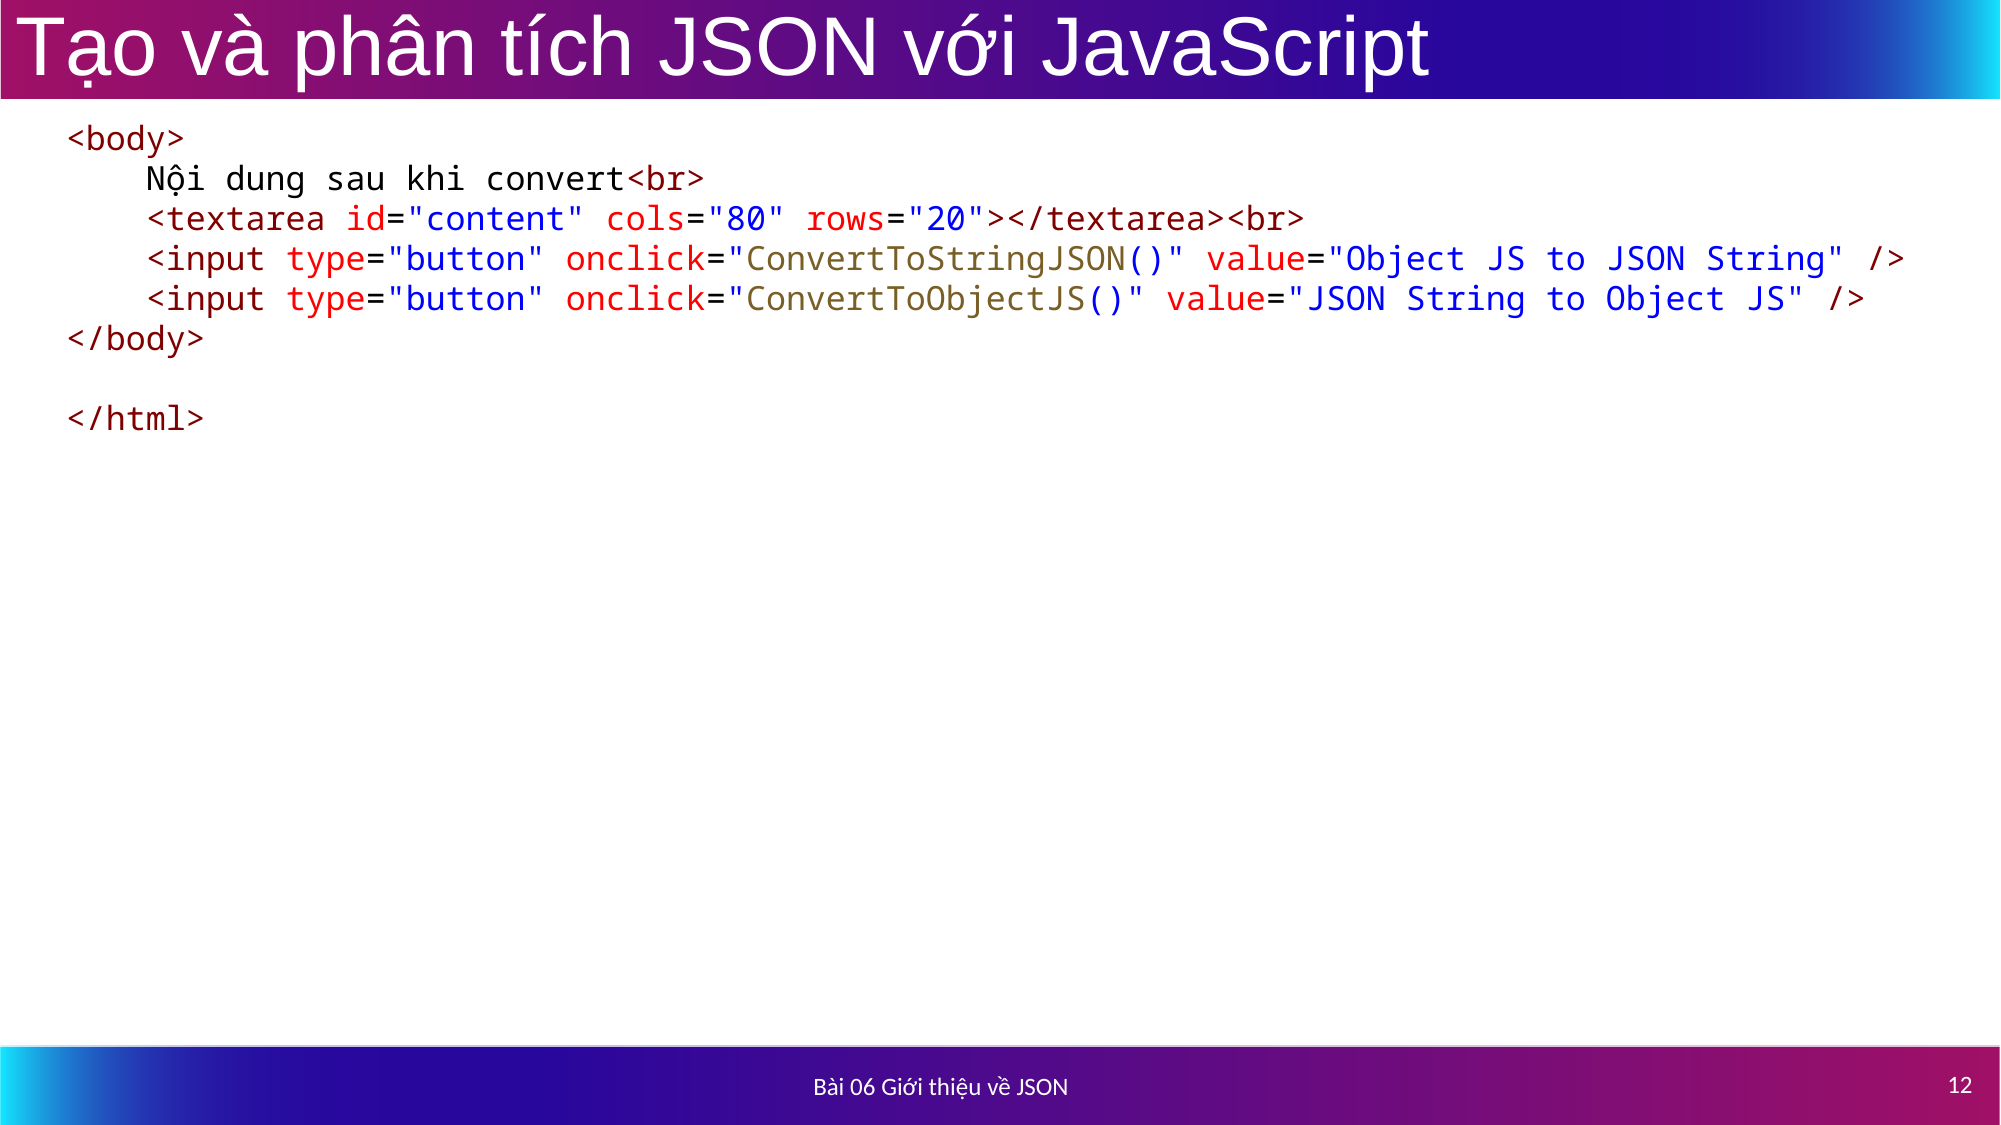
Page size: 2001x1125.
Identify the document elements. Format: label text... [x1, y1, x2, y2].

text_box <body> Nội dung sau khi convert<br> <textarea id="content" cols="80" rows="20"></textarea><br> <input type="button" onclick="ConvertToStringJSON()" value="Object JS to JSON String" /> <input type="button" onclick="ConvertToObjectJS()" value="JSON String to Object JS" /> </body> </html> [51, 110, 1934, 445]
picture [0, 0, 2001, 99]
picture [0, 1045, 2000, 1125]
slide_number 12 [1877, 1053, 1988, 1114]
footer Bài 06 Giới thiệu về JSON [17, 1055, 1865, 1116]
title Tạo và phân tích JSON với JavaScript [0, 5, 1985, 93]
